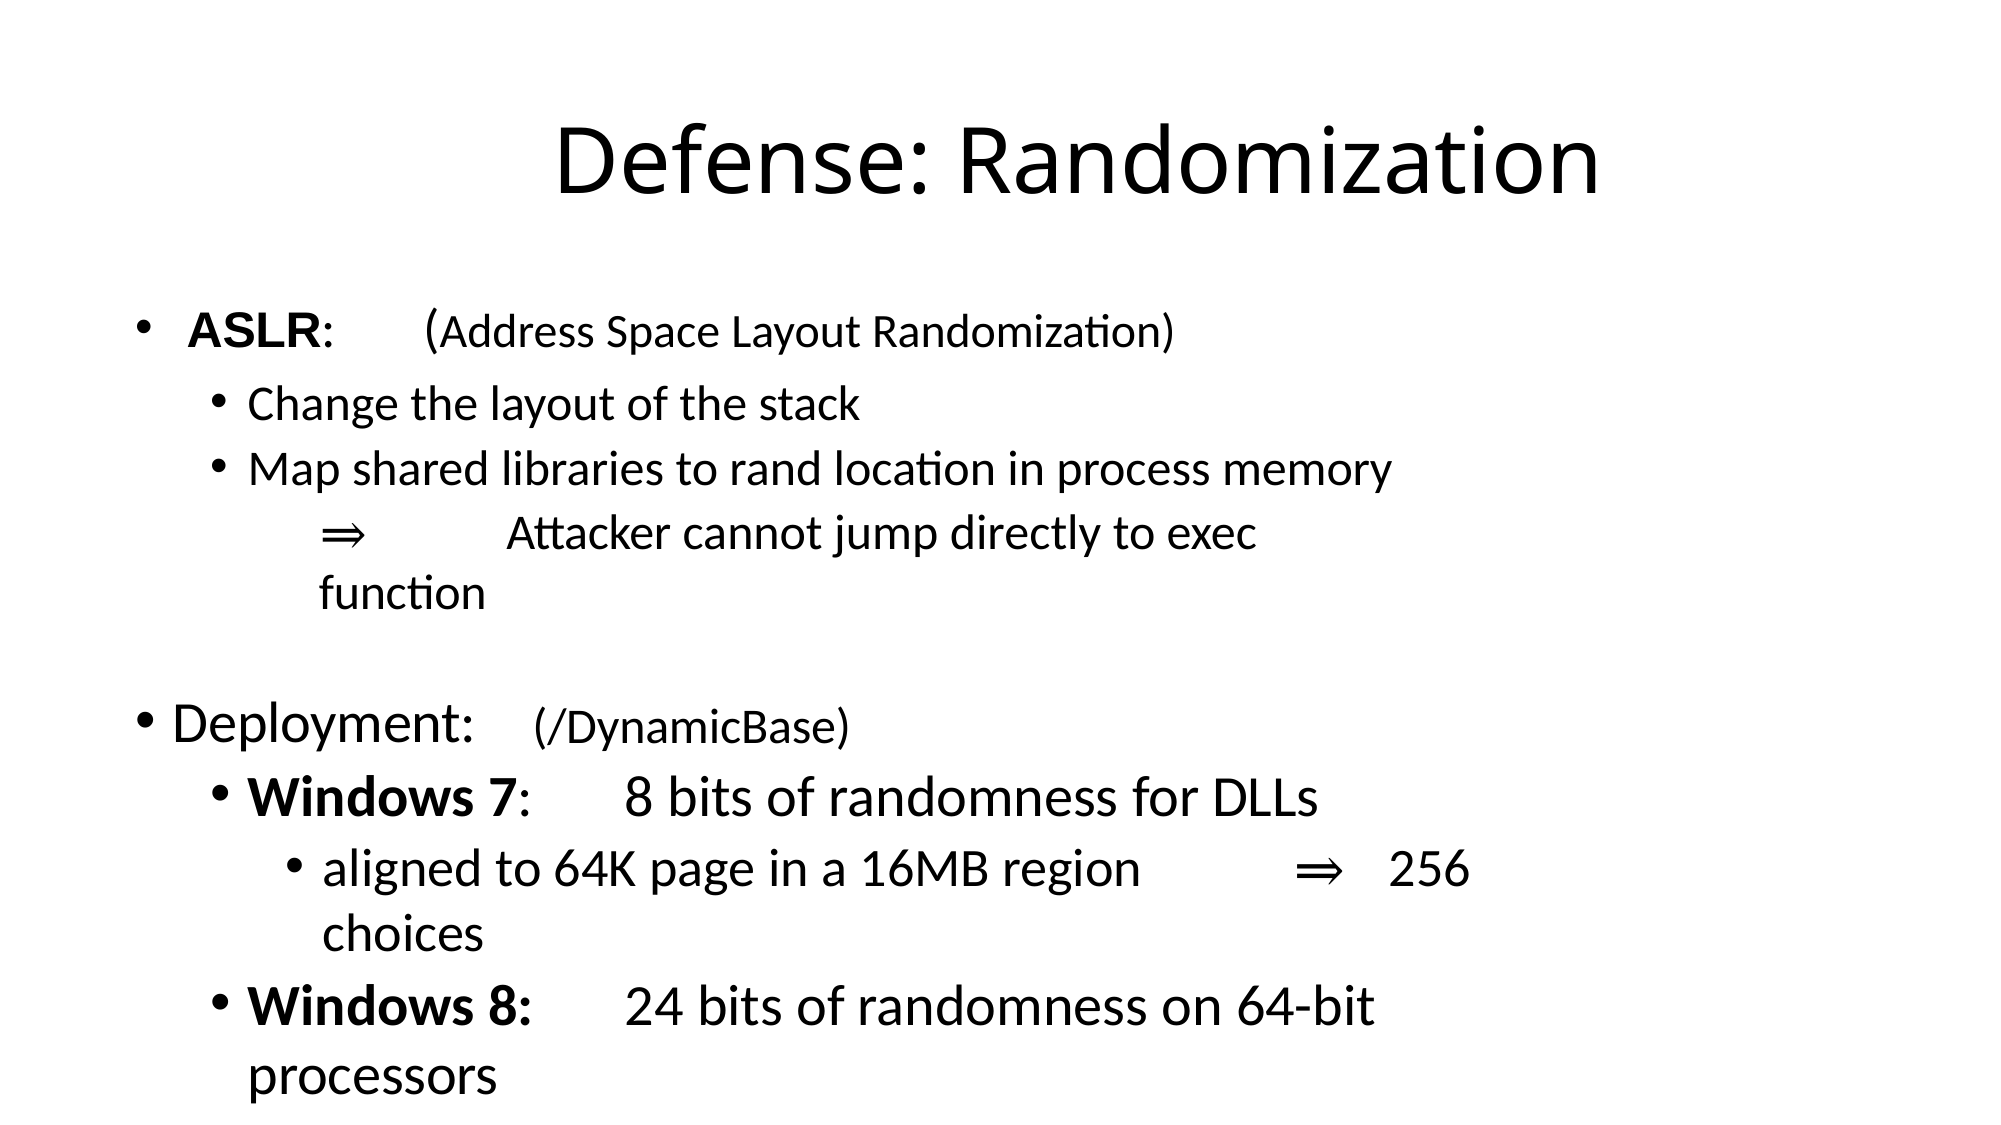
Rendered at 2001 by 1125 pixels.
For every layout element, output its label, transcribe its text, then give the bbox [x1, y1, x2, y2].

text_box Change the layout of the stack Map shared libraries to rand location in process memory ⇒ Attacker cannot jump directly to exec function [208, 363, 1395, 620]
text_box Deployment: [133, 682, 482, 755]
title Defense: Randomization [149, 0, 1851, 291]
text_box (/DynamicBase) [530, 690, 856, 750]
text_box (Address Space Layout Randomization) [421, 291, 1182, 359]
text_box ASLR: [133, 291, 340, 359]
text_box Windows 7: 8 bits of randomness for DLLs aligned to 64K page in a 16MB region ⇒ 256 choices Windows 8: 24 bits of randomness on 64-bit processors [208, 750, 1609, 1107]
